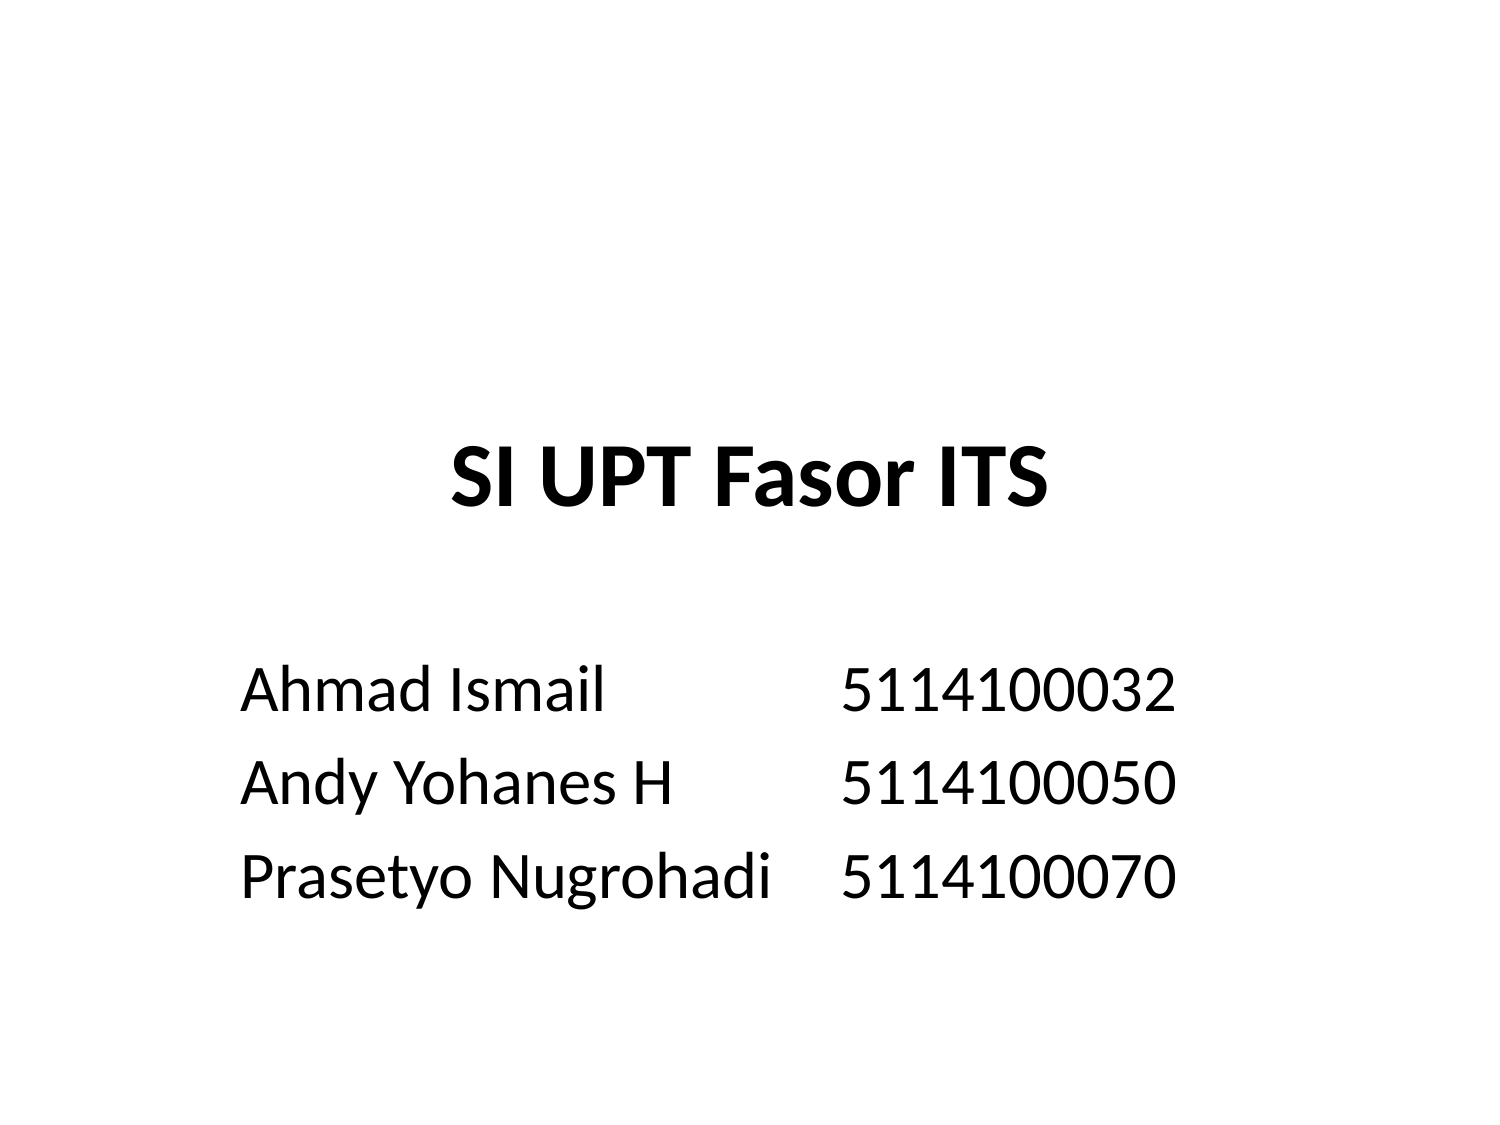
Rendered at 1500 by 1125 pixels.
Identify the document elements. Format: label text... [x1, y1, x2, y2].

title SI UPT Fasor ITS [112, 349, 1388, 591]
subtitle Ahmad Ismail 5114100032 Andy Yohanes H 5114100050 Prasetyo Nugrohadi 5114100070 [225, 637, 1275, 925]
